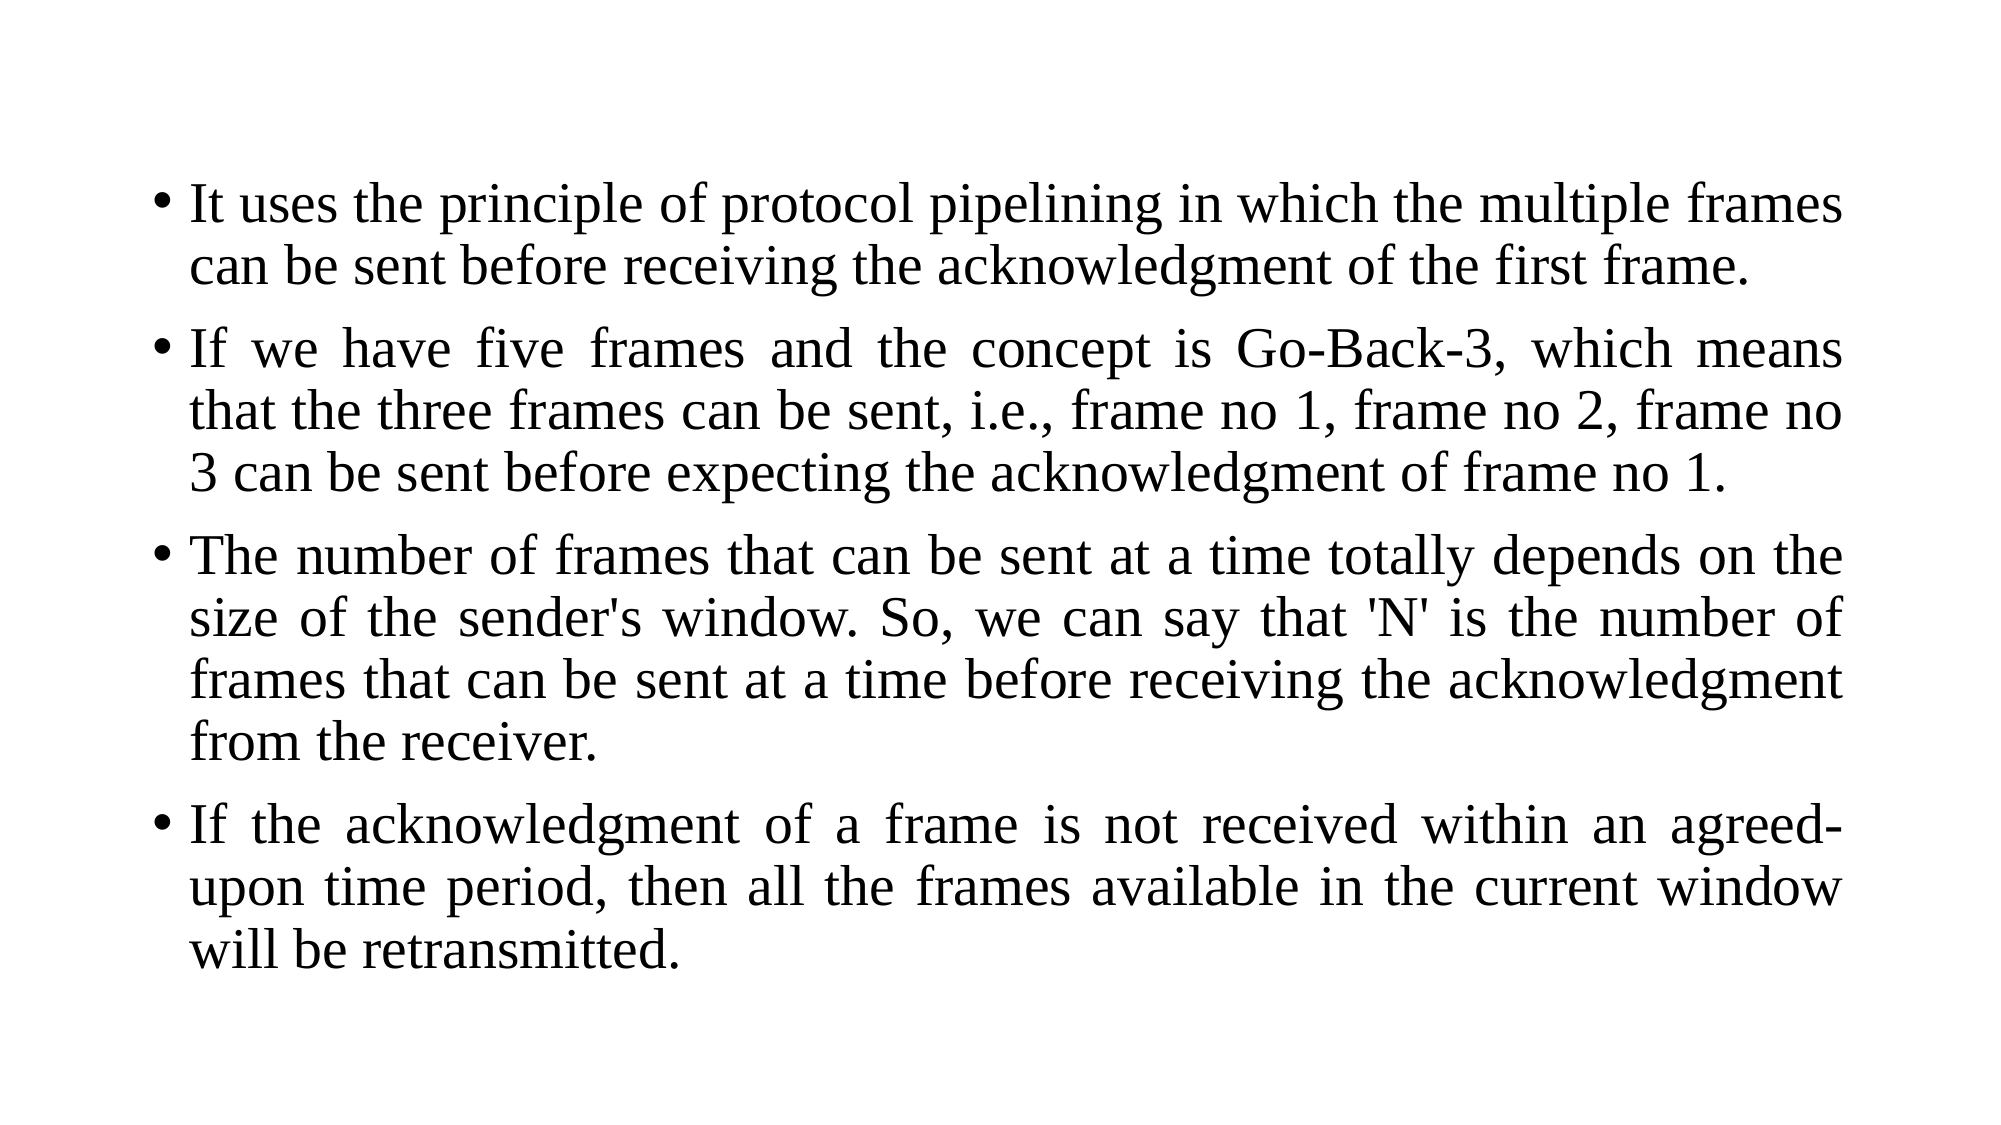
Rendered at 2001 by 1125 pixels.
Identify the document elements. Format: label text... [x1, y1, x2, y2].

list It uses the principle of protocol pipelining in which the multiple frames can be sent before receiving the acknowledgment of the first frame. If we have five frames and the concept is Go-Back-3, which means that the three frames can be sent, i.e., frame no 1, frame no 2, frame no 3 can be sent before expecting the acknowledgment of frame no 1. The number of frames that can be sent at a time totally depends on the size of the sender's window. So, we can say that 'N' is the number of frames that can be sent at a time before receiving the acknowledgment from the receiver. If the acknowledgment of a frame is not received within an agreed-upon time period, then all the frames available in the current window will be retransmitted. [137, 164, 1863, 1014]
